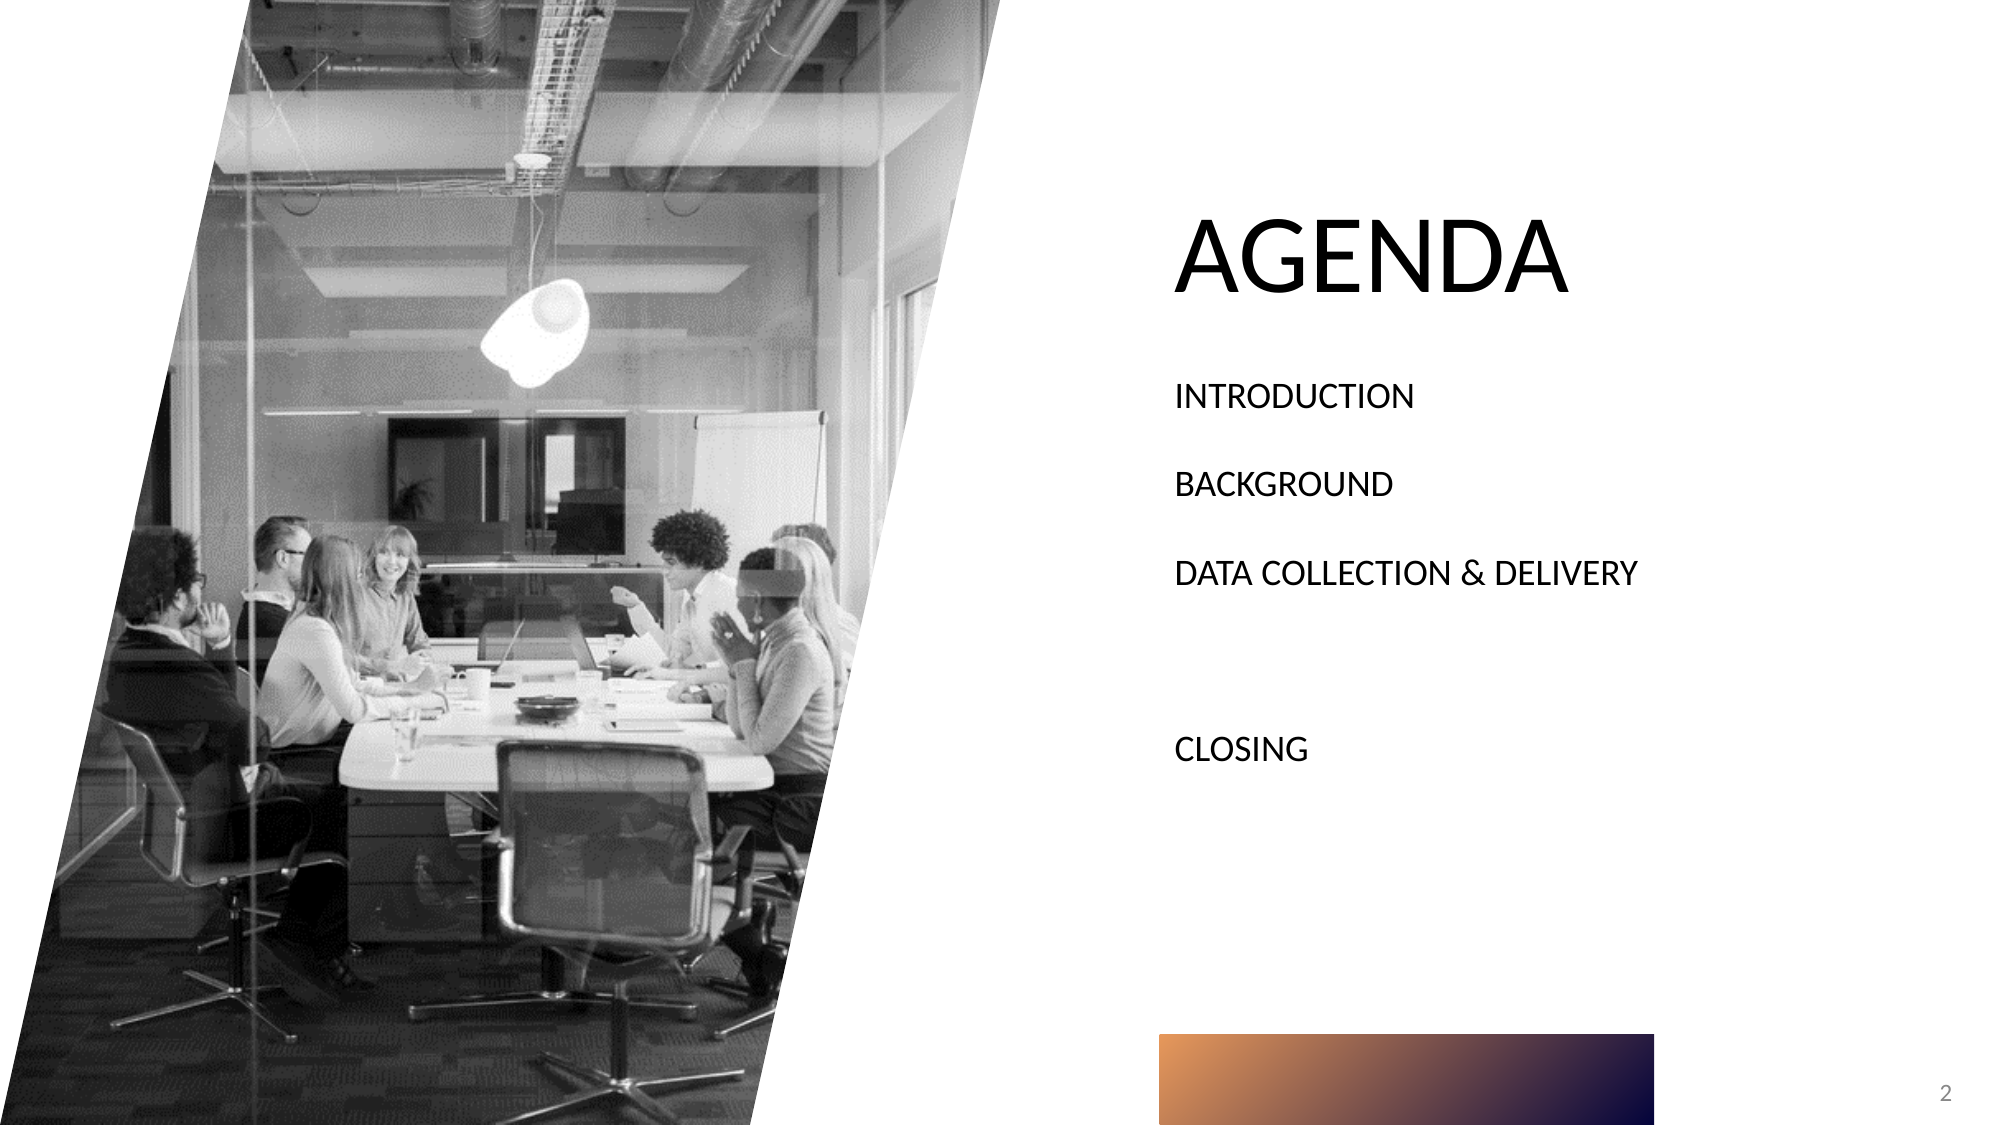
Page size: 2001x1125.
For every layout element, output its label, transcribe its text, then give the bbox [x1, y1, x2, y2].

picture [0, 0, 1001, 1125]
slide_number ‹#› [1894, 1061, 1968, 1121]
list INTRODUCTION BACKGROUND DATA COLLECTION & DELIVERY CLOSING [1159, 341, 1835, 965]
title AGENDA [1159, 105, 1955, 341]
